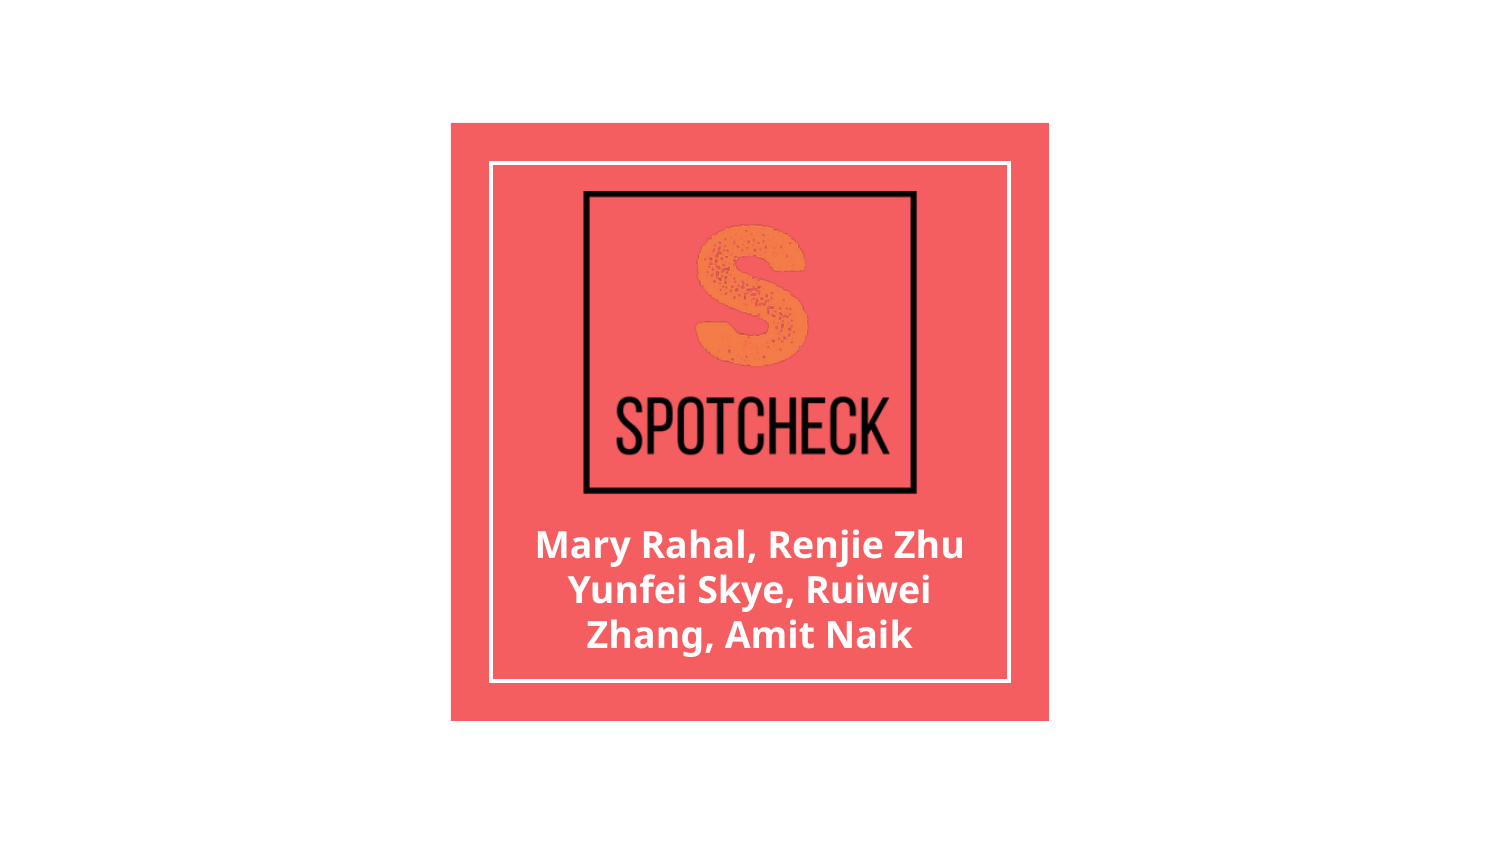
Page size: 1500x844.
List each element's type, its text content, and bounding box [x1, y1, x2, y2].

subtitle Mary Rahal, Renjie Zhu Yunfei Skye, Ruiwei Zhang, Amit Naik [507, 556, 993, 672]
picture [581, 190, 918, 495]
